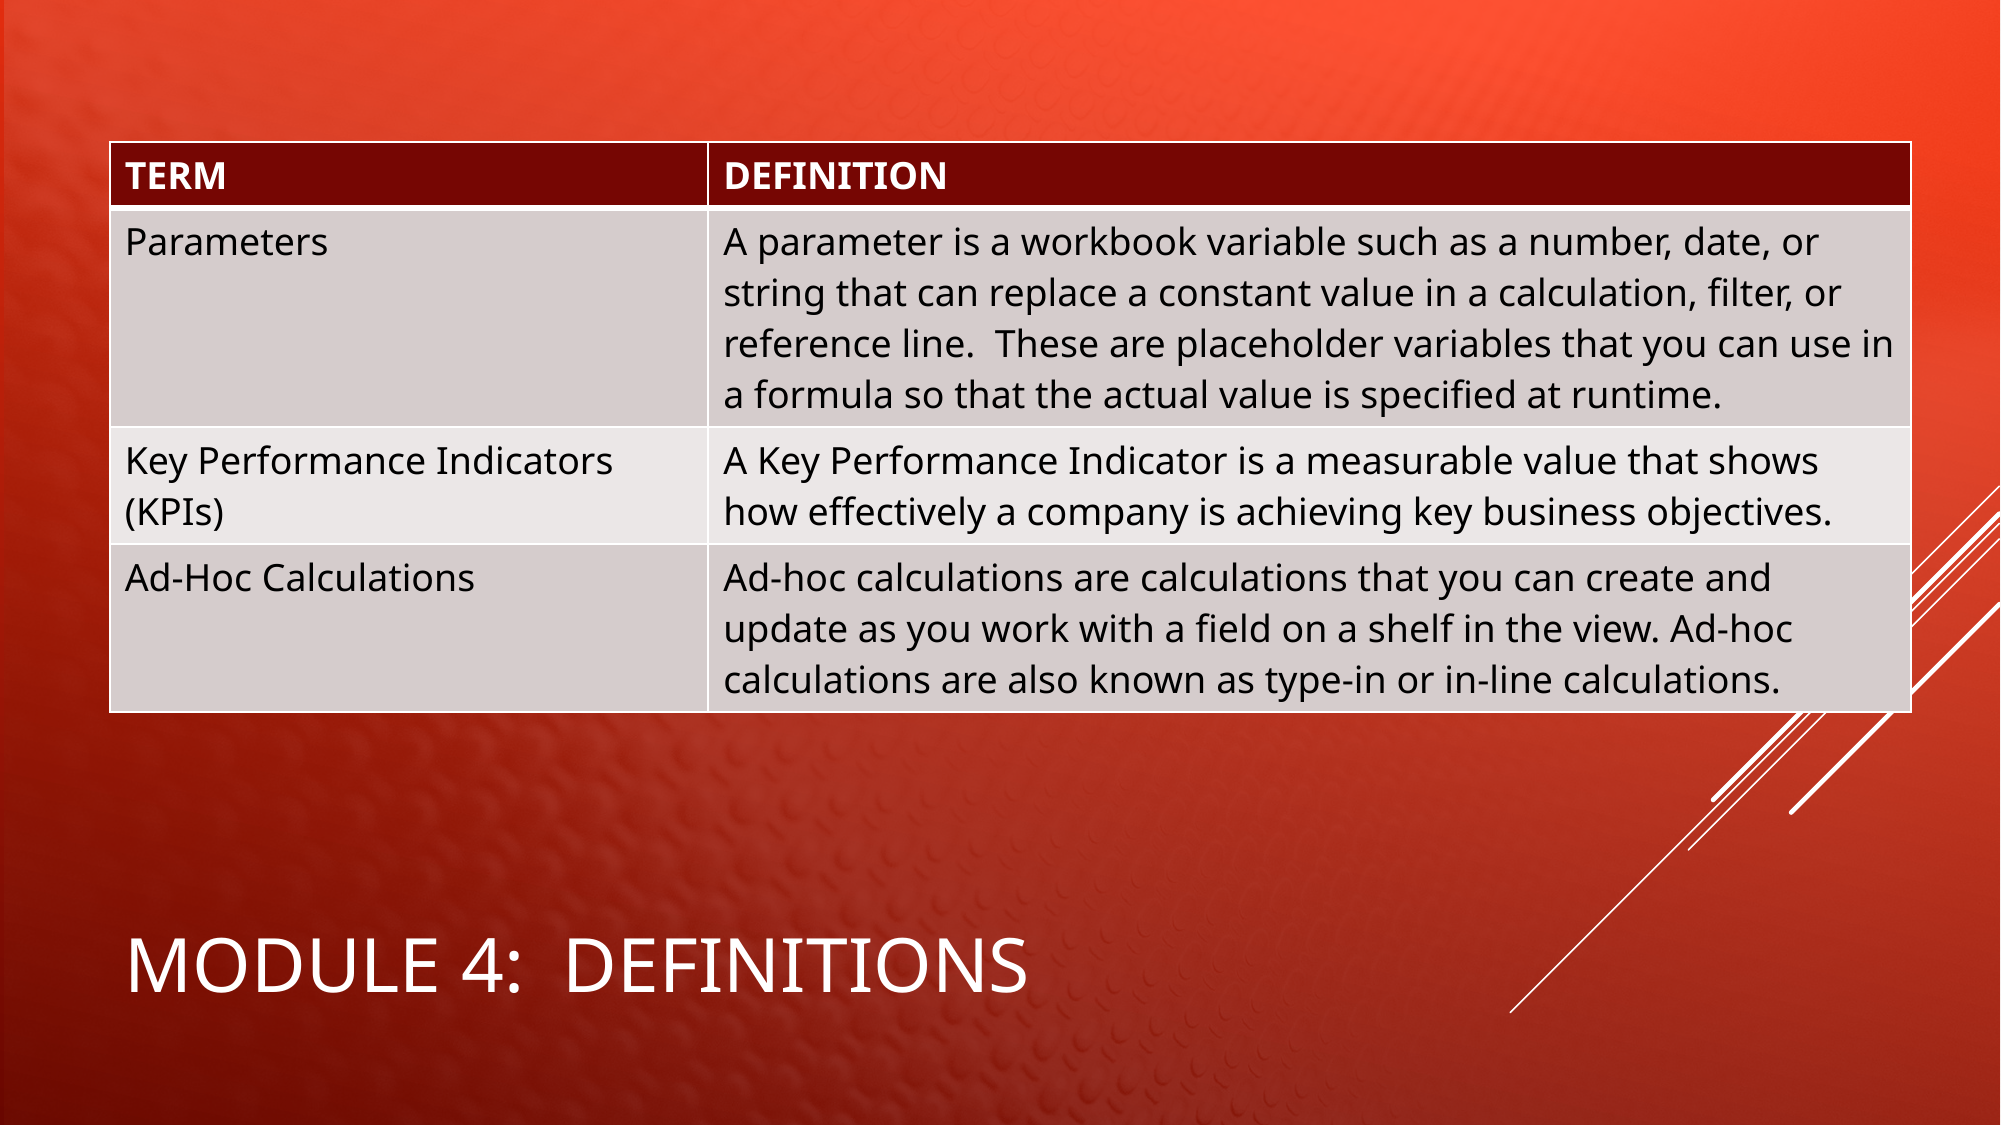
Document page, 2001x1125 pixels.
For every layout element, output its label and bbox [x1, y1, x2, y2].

picture [4, 0, 2000, 1125]
text_box [1510, 485, 2000, 1013]
text_box [0, 0, 4, 1125]
